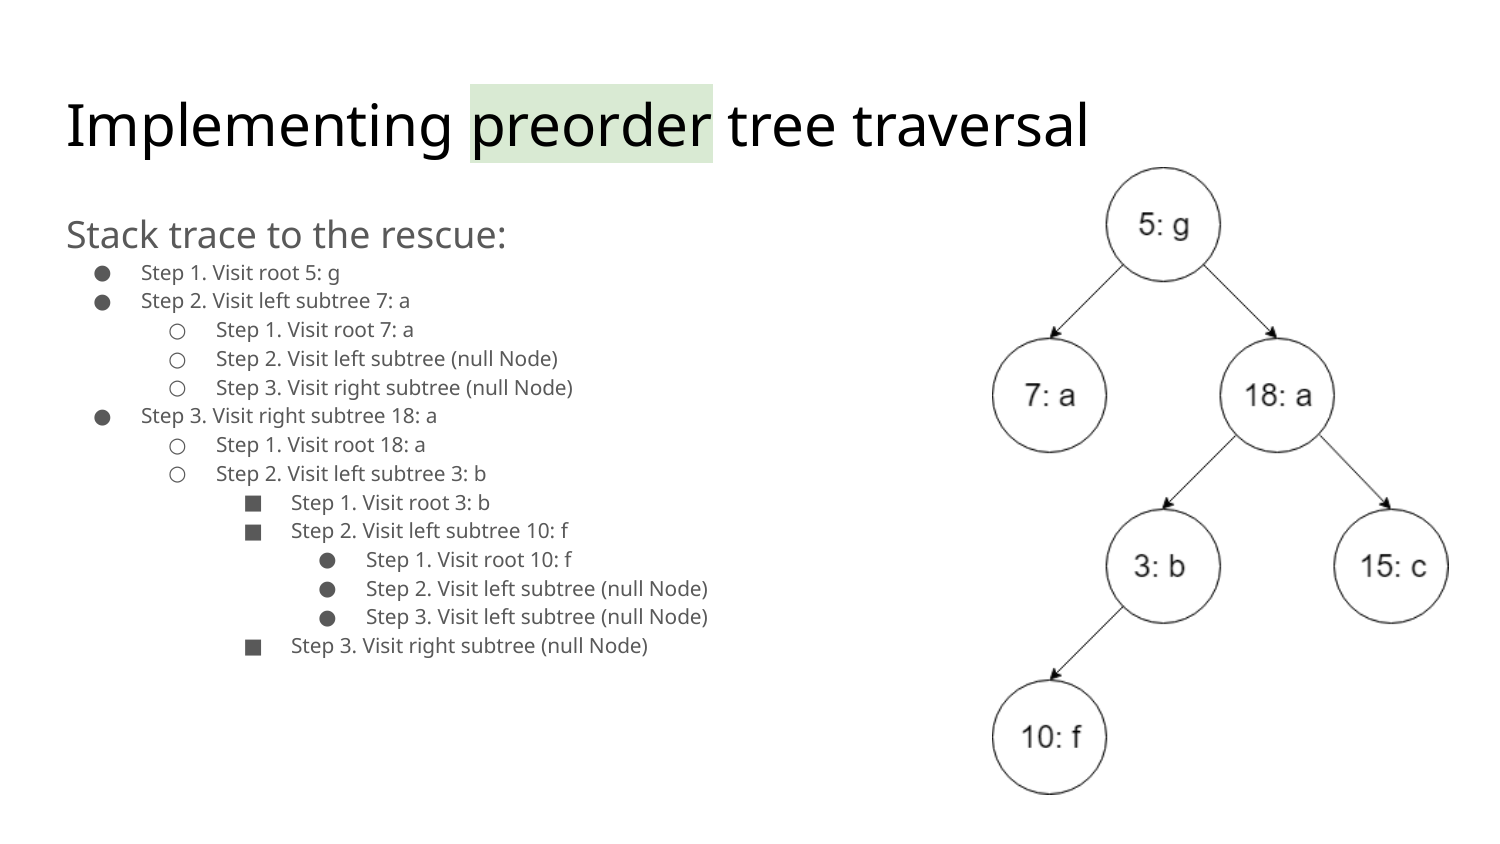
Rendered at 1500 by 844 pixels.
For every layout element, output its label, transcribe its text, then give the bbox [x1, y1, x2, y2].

picture [992, 167, 1450, 795]
list Stack trace to the rescue: Step 1. Visit root 5: g Step 2. Visit left subtree 7: a Step 1. Visit root 7: a Step 2. Visit left subtree (null Node) Step 3. Visit right subtree (null Node) Step 3. Visit right subtree 18: a Step 1. Visit root 18: a Step 2. Visit left subtree 3: b Step 1. Visit root 3: b Step 2. Visit left subtree 10: f Step 1. Visit root 10: f Step 2. Visit left subtree (null Node) Step 3. Visit left subtree (null Node) Step 3. Visit right subtree (null Node) [51, 189, 960, 750]
title Implementing preorder tree traversal [51, 72, 1449, 167]
